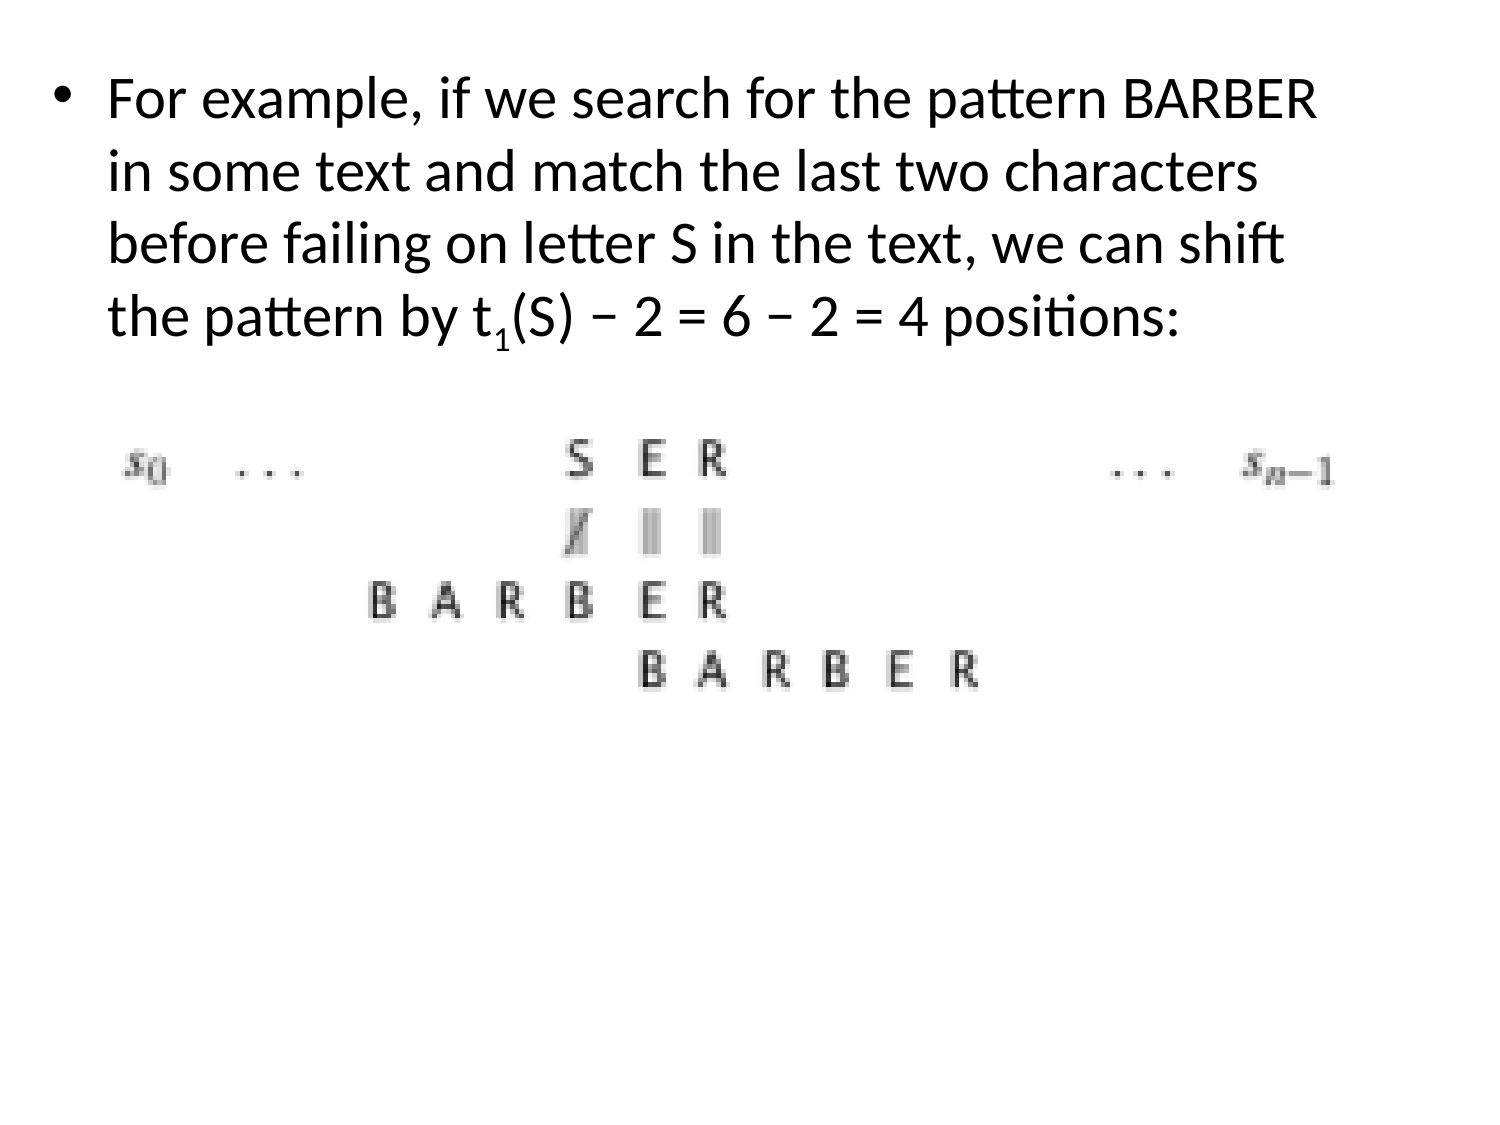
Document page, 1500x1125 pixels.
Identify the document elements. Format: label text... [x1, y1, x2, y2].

list For example, if we search for the pattern BARBER in some text and match the last two characters before failing on letter S in the text, we can shift the pattern by t1(S) − 2 = 6 − 2 = 4 positions: [37, 50, 1388, 413]
picture [112, 412, 1418, 738]
